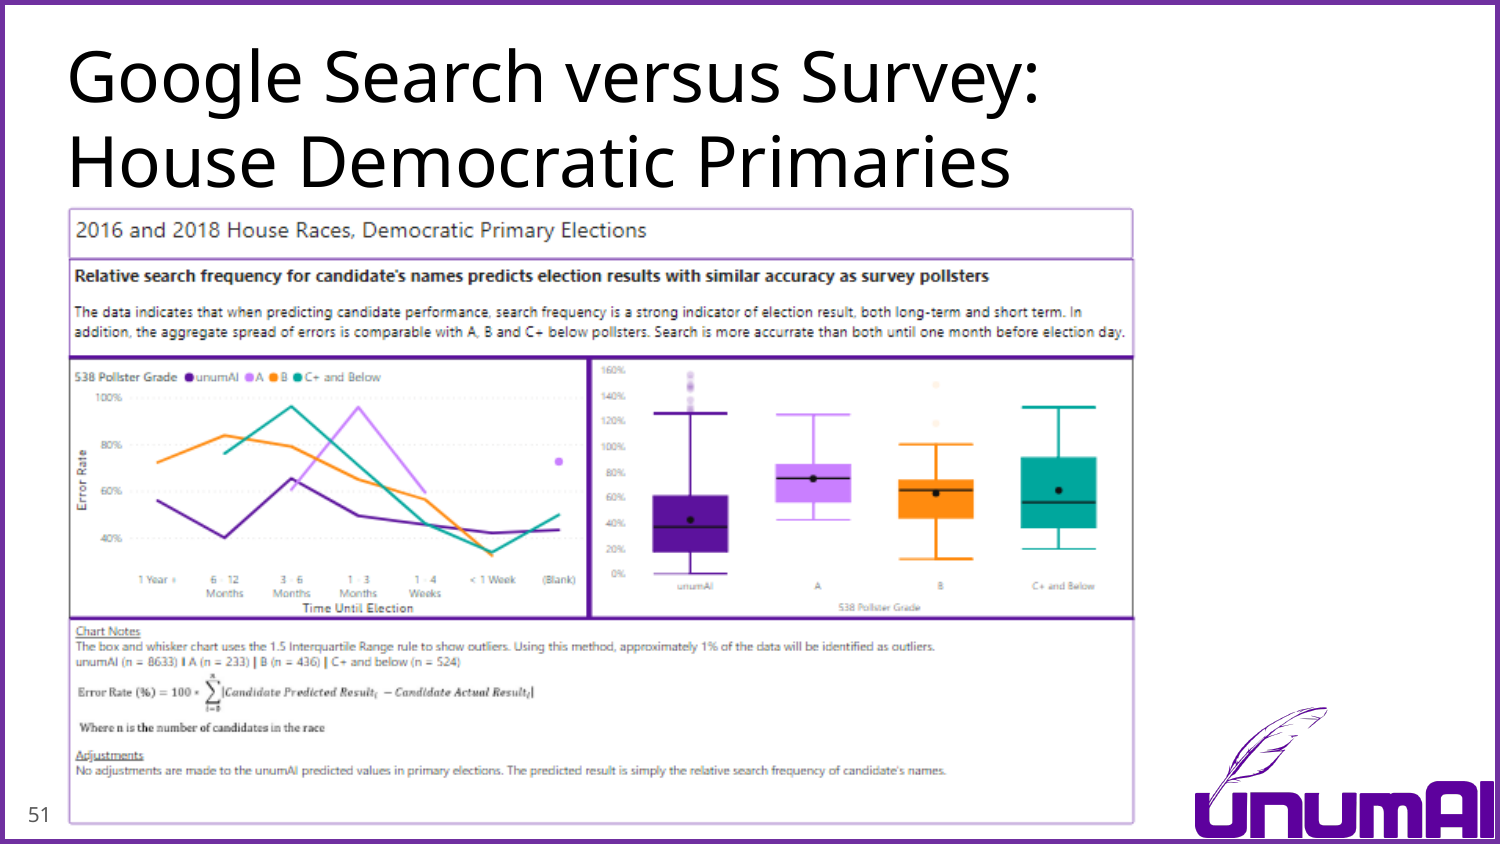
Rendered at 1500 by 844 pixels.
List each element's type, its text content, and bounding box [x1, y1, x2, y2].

title Google Search versus Survey: House Democratic Primaries [51, 17, 1462, 111]
slide_number 51 [6, 796, 67, 836]
picture [65, 204, 1137, 827]
picture [1195, 707, 1494, 838]
